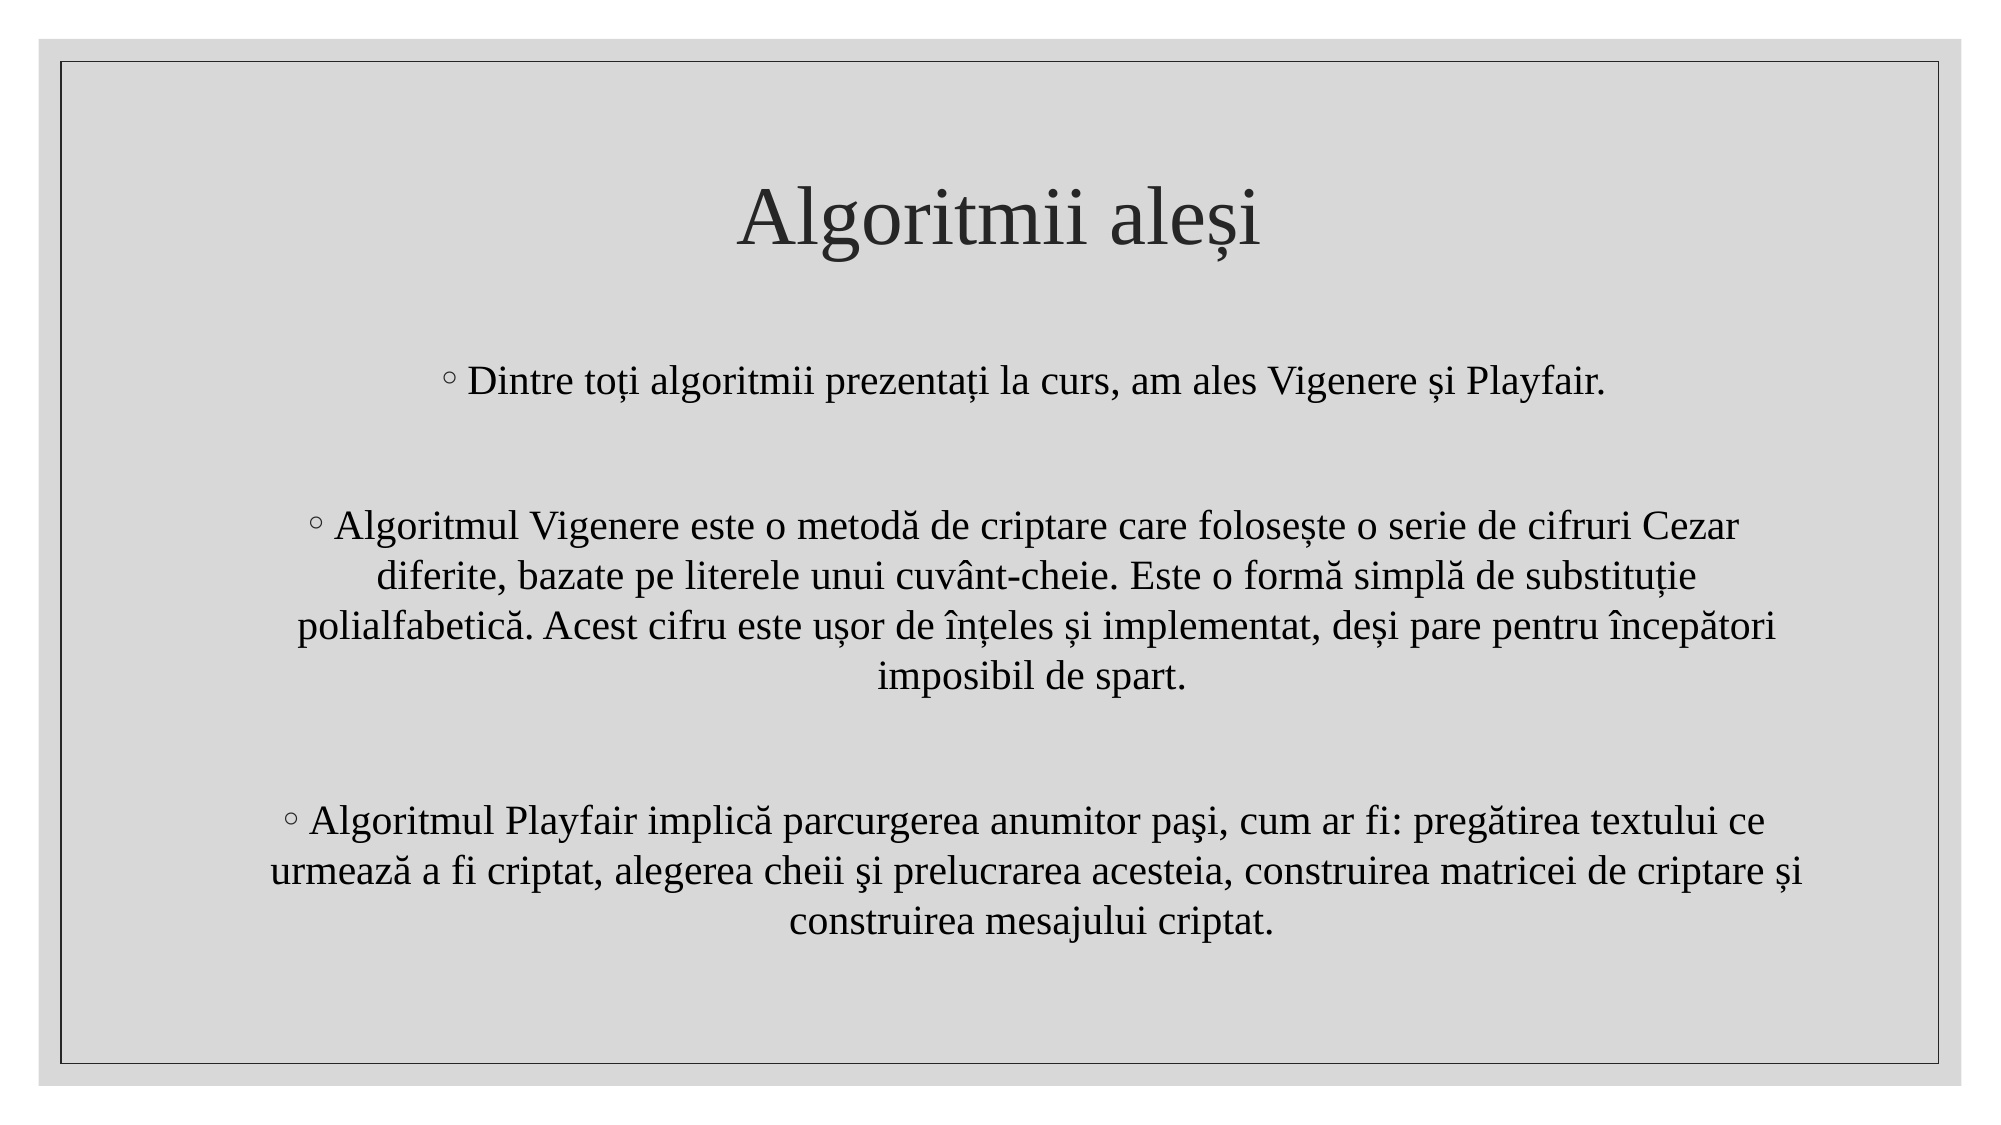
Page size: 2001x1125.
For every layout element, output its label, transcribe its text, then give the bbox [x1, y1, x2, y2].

title Algoritmii aleși [174, 105, 1825, 331]
list Dintre toți algoritmii prezentați la curs, am ales Vigenere și Playfair. Algoritmul Vigenere este o metodă de criptare care folosește o serie de cifruri Cezar diferite, bazate pe literele unui cuvânt-cheie. Este o formă simplă de substituție polialfabetică. Acest cifru este ușor de înțeles și implementat, deși pare pentru începători imposibil de spart. Algoritmul Playfair implică parcurgerea anumitor paşi, cum ar fi: pregătirea textului ce urmează a fi criptat, alegerea cheii şi prelucrarea acesteia, construirea matricei de criptare și construirea mesajului criptat. [174, 345, 1825, 977]
